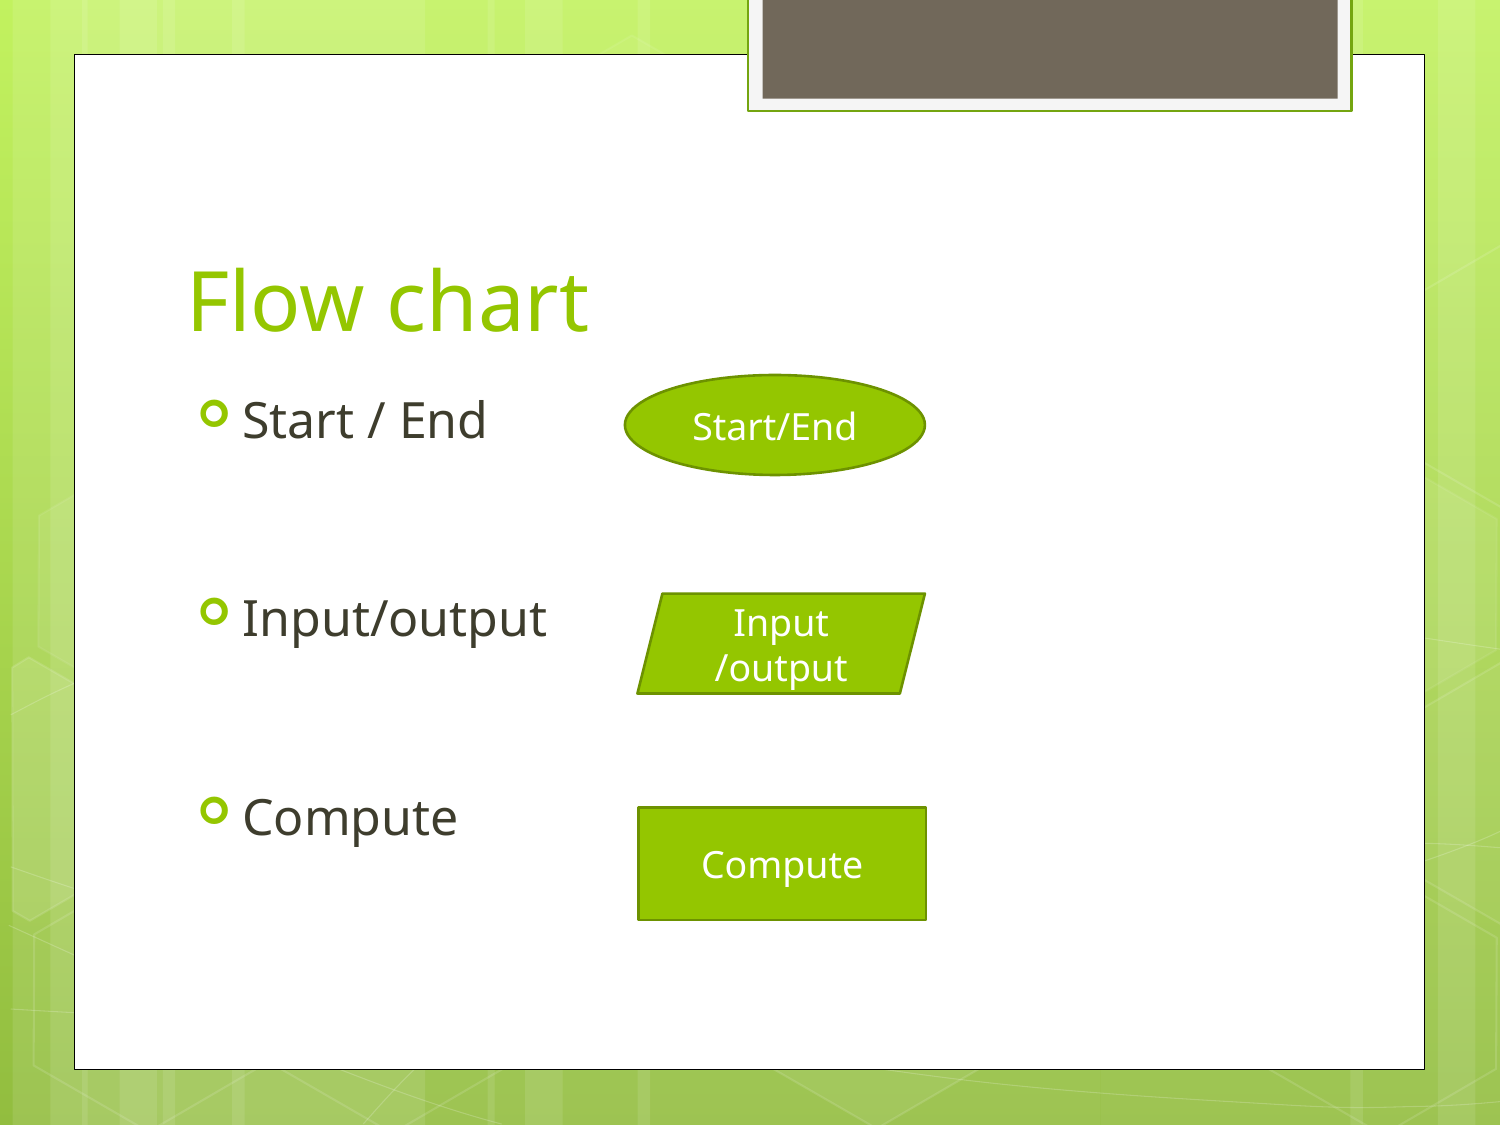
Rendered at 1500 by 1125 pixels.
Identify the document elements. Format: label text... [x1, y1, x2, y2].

list Start / End Input/output Compute [171, 381, 1283, 957]
title Flow chart [171, 168, 1324, 357]
text_box Start/End [623, 373, 927, 477]
text_box Input /output [636, 592, 927, 695]
text_box Compute [637, 806, 927, 921]
